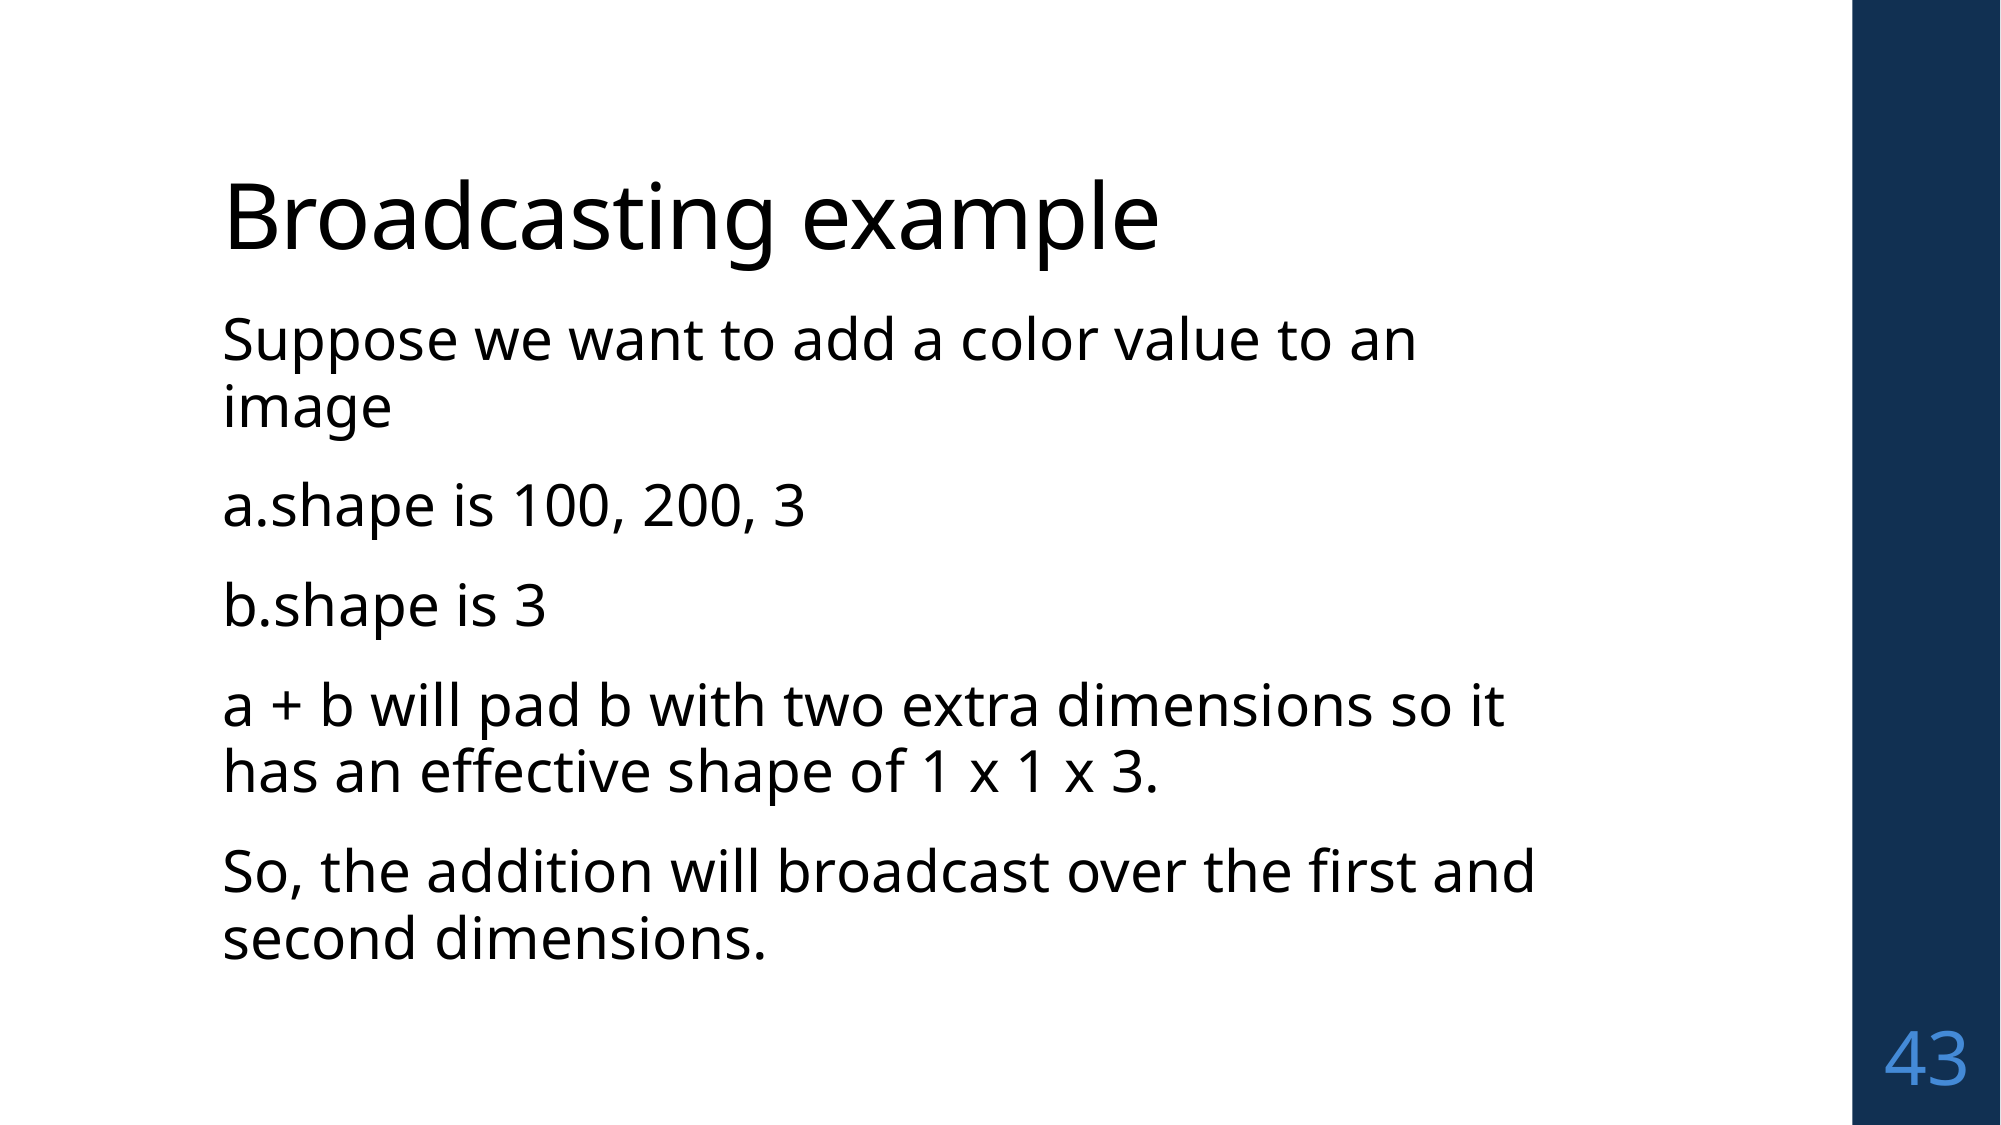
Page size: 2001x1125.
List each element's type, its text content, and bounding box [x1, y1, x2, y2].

list Suppose we want to add a color value to an image a.shape is 100, 200, 3 b.shape is 3 a + b will pad b with two extra dimensions so it has an effective shape of 1 x 1 x 3. So, the addition will broadcast over the first and second dimensions. [206, 299, 1617, 1014]
title Broadcasting example [206, 60, 1797, 278]
slide_number 43 [1852, 1012, 2000, 1110]
